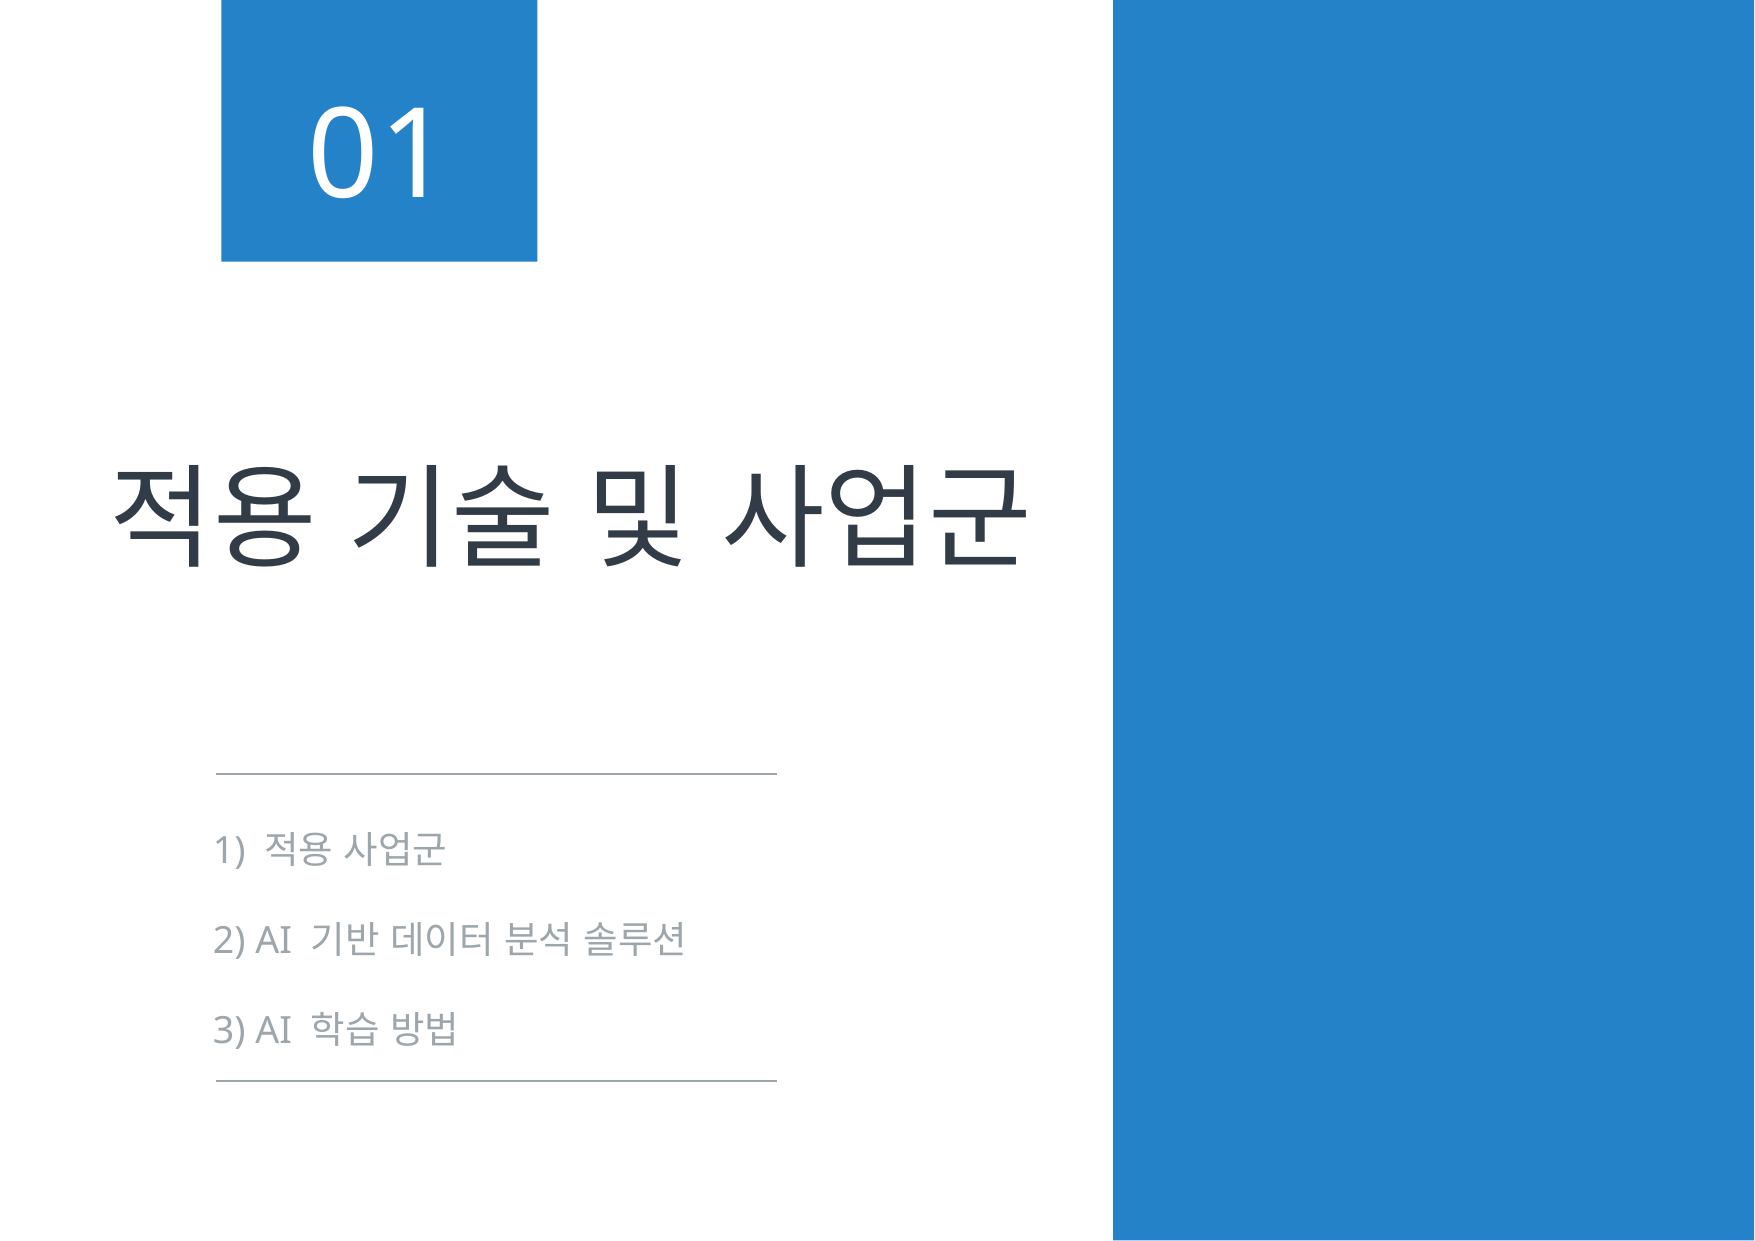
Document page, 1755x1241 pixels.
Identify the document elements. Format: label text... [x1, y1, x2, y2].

list 01 [284, 71, 474, 242]
list 1) 적용 사업군 2) AI 기반 데이터 분석 솔루션 3) AI 학습 방법 [197, 773, 1017, 1081]
title 적용 기술 및 사업군 [94, 359, 1055, 686]
